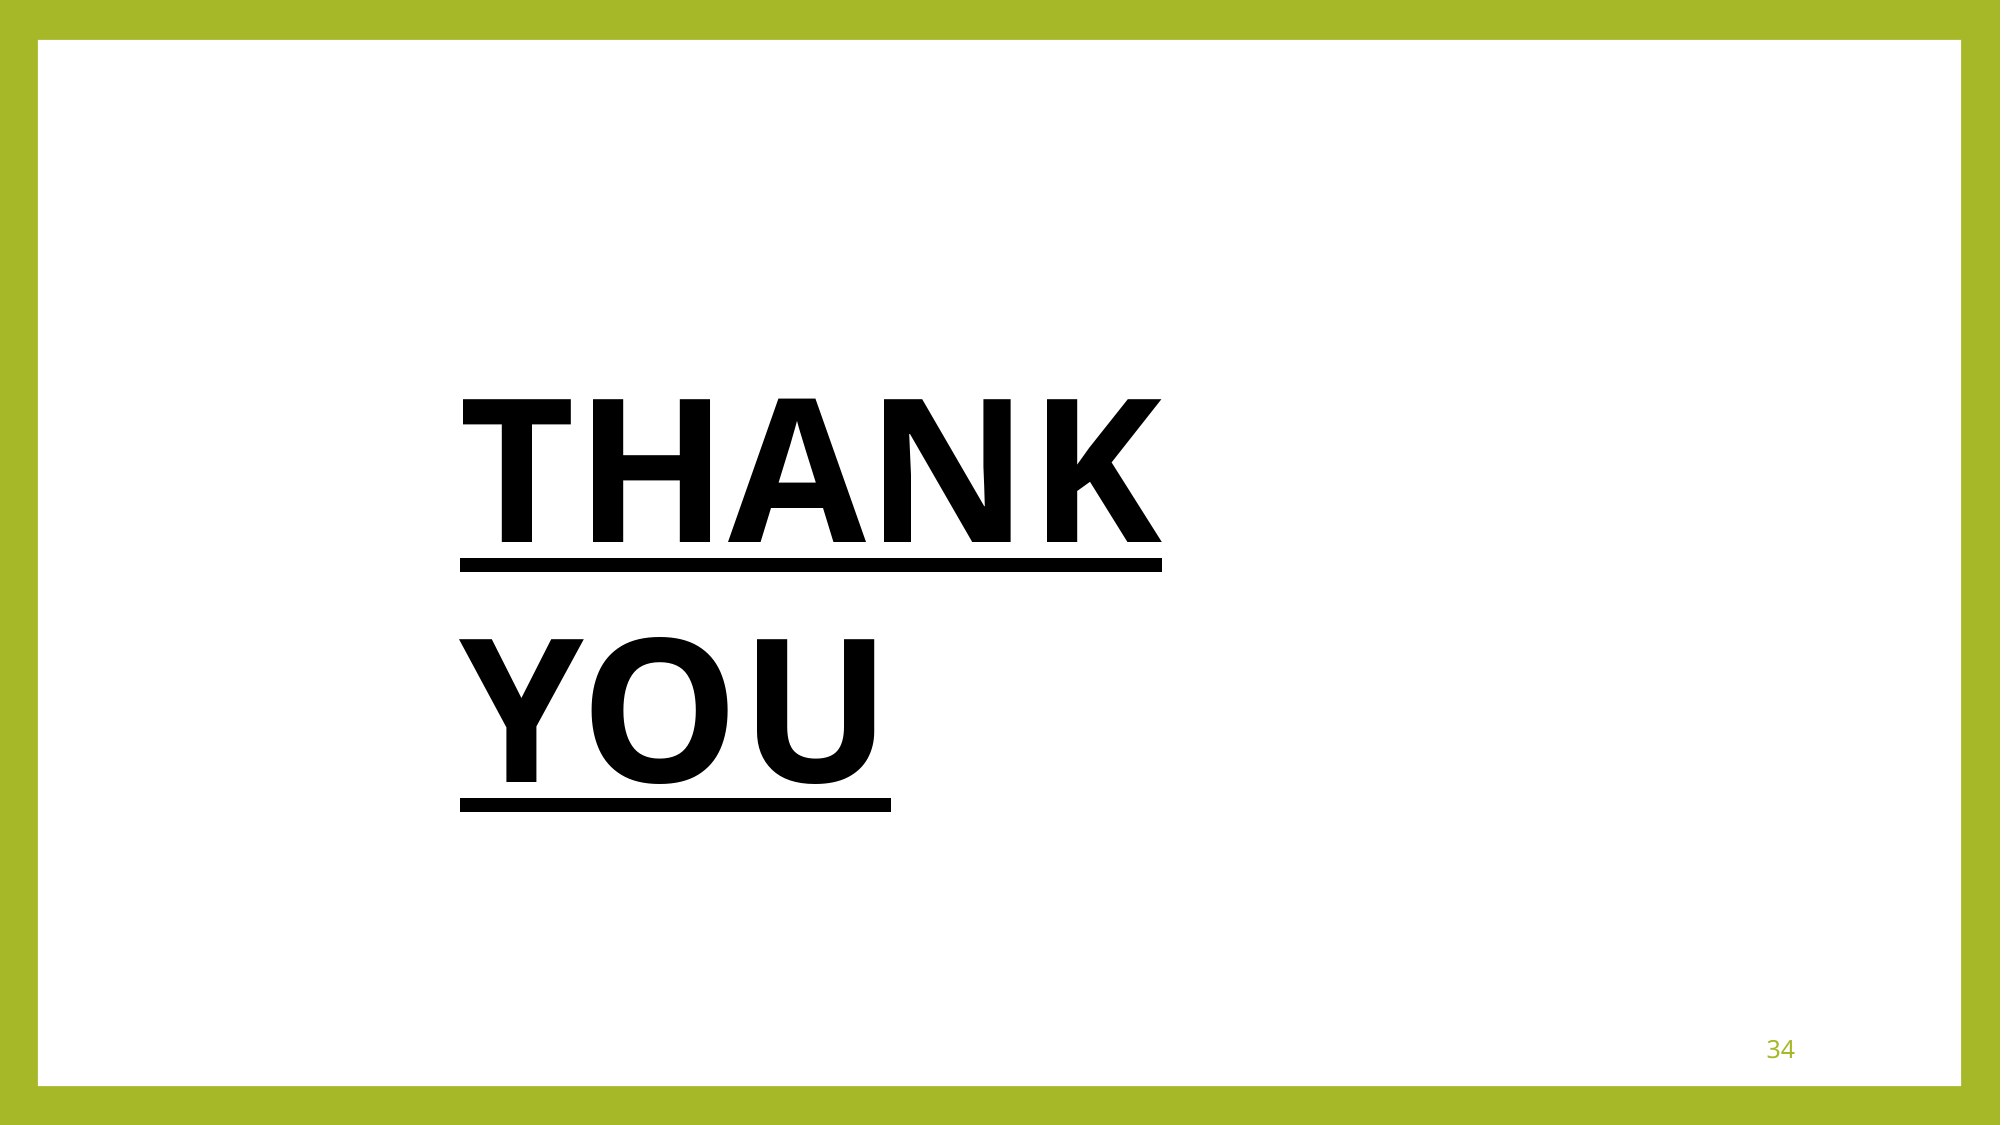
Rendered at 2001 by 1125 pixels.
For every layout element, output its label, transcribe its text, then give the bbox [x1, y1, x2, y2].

text_box THANK YOU [445, 335, 1593, 831]
slide_number 34 [1530, 1020, 1811, 1081]
